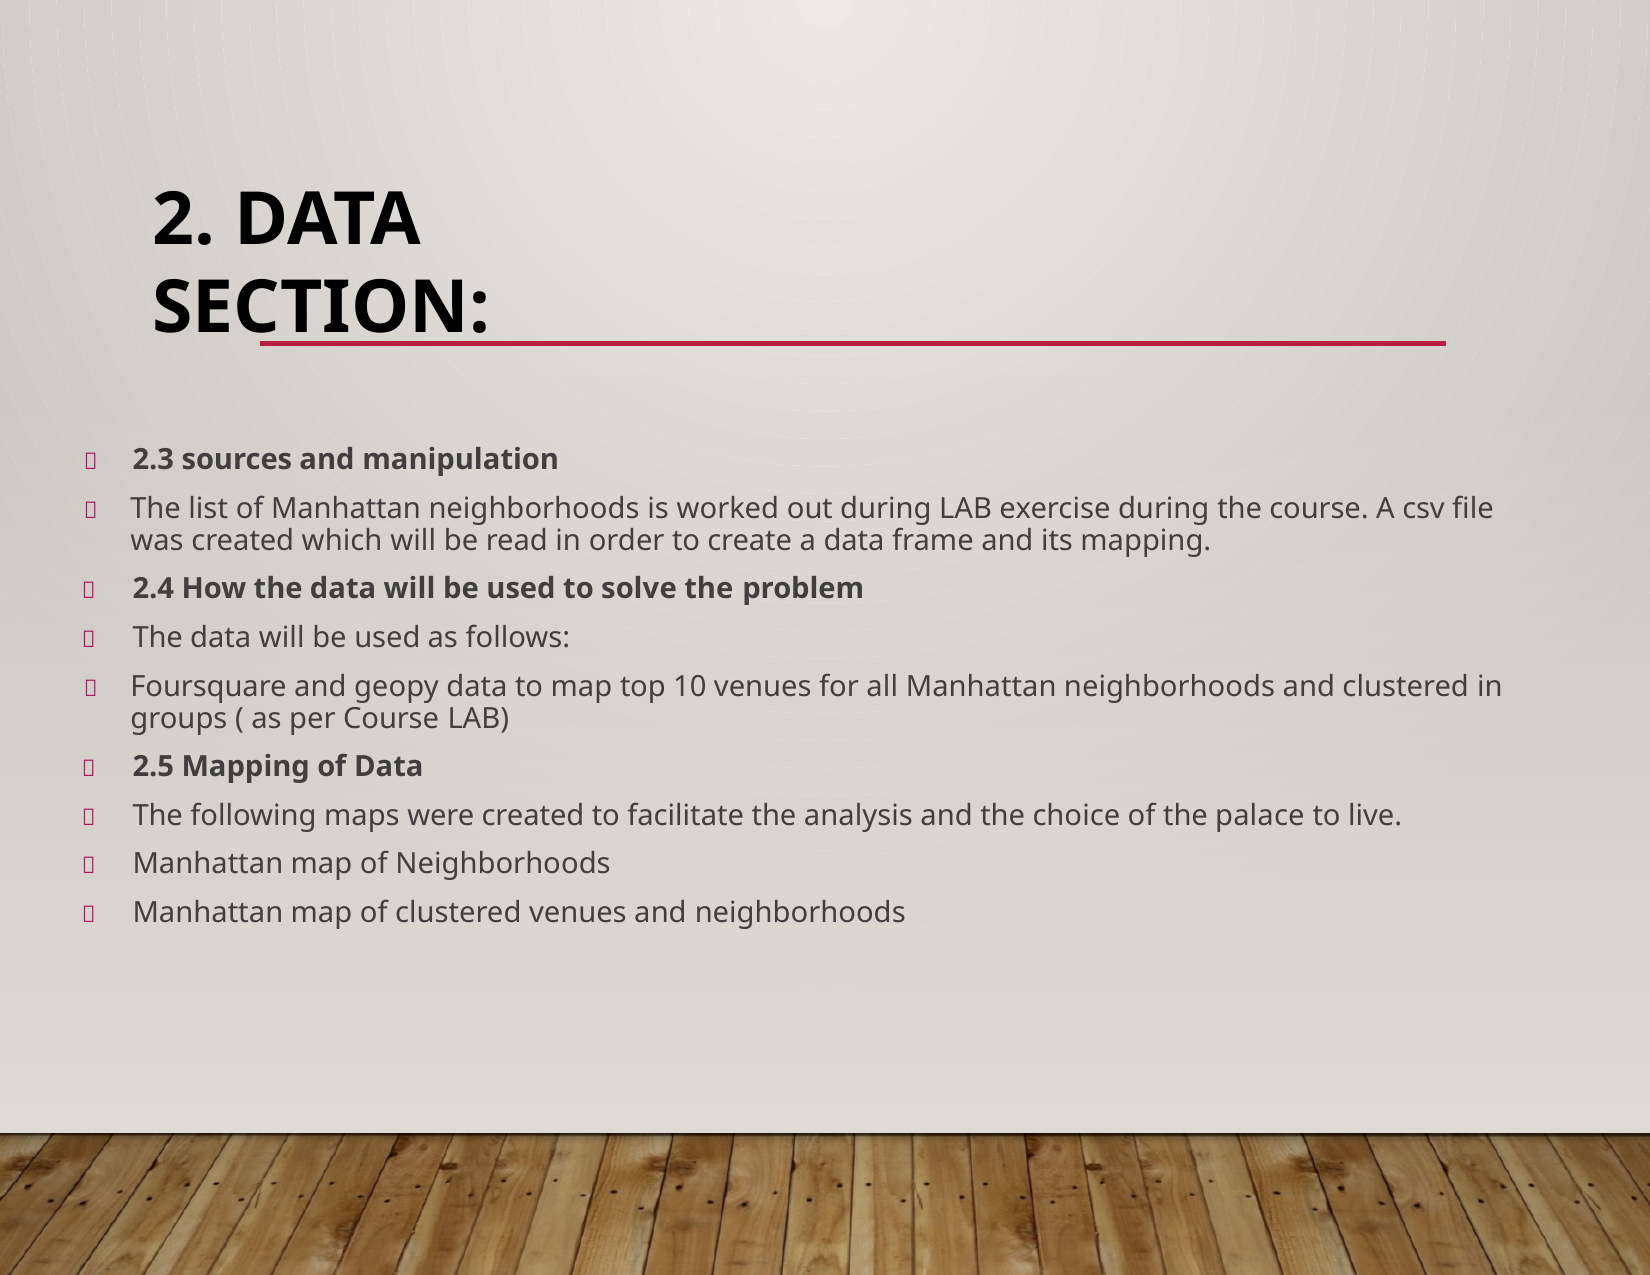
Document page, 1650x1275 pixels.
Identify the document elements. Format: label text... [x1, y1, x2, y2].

picture [0, 1133, 1650, 1275]
text_box  2.3 sources and manipulation  The list of Manhattan neighborhoods is worked out during LAB exercise during the course. A csv file was created which will be read in order to create a data frame and its mapping.  2.4 How the data will be used to solve the problem  The data will be used as follows:  Foursquare and geopy data to map top 10 venues for all Manhattan neighborhoods and clustered in groups ( as per Course LAB)  2.5 Mapping of Data  The following maps were created to facilitate the analysis and the choice of the palace to live.  Manhattan map of Neighborhoods  Manhattan map of clustered venues and neighborhoods [81, 425, 1569, 929]
title 2. Data Section: [150, 168, 775, 384]
